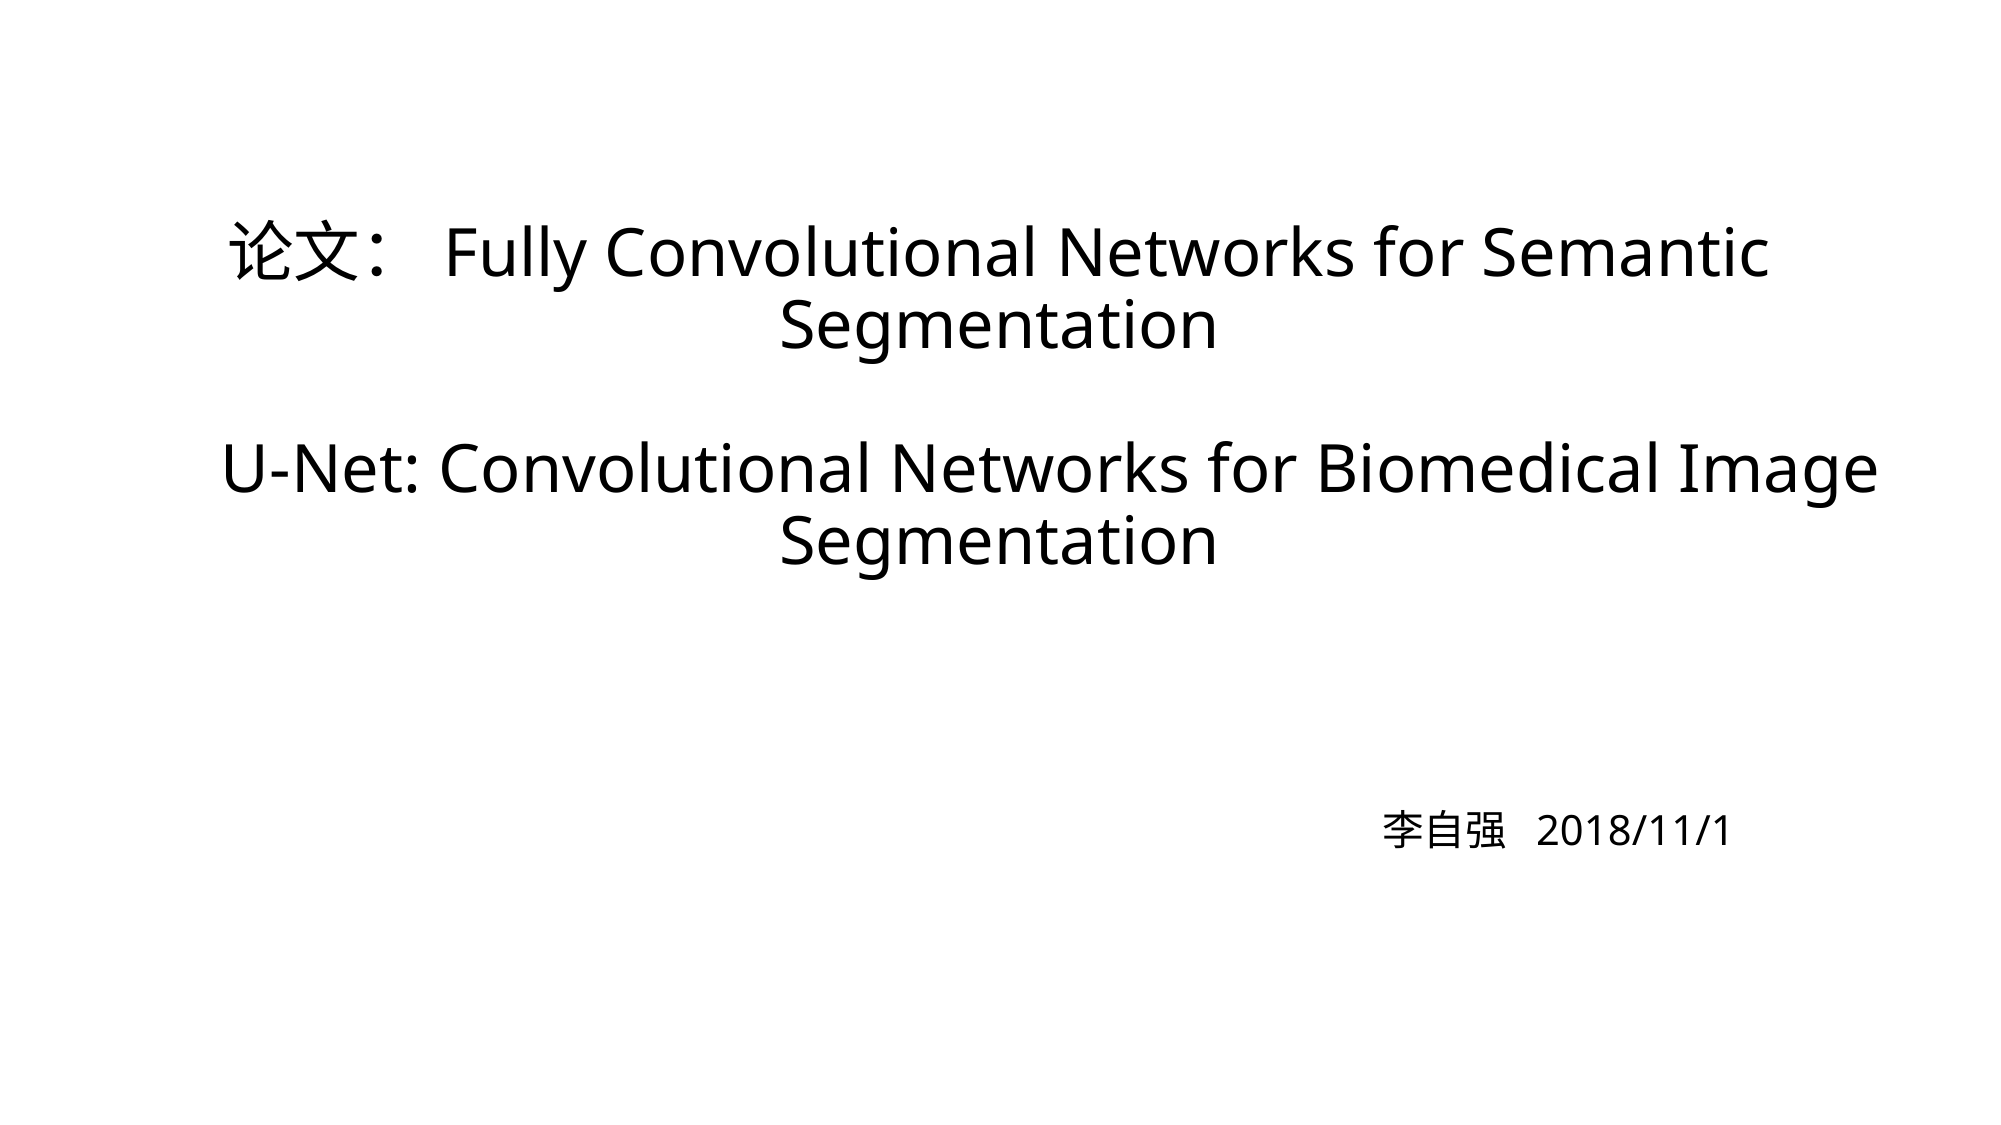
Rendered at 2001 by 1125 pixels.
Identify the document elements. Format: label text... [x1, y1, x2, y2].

subtitle 李自强 2018/11/1 [249, 802, 1750, 967]
title 论文：Fully Convolutional Networks for Semantic Segmentation U-Net: Convolutional Networks for Biomedical Image Segmentation [92, 194, 1908, 587]
